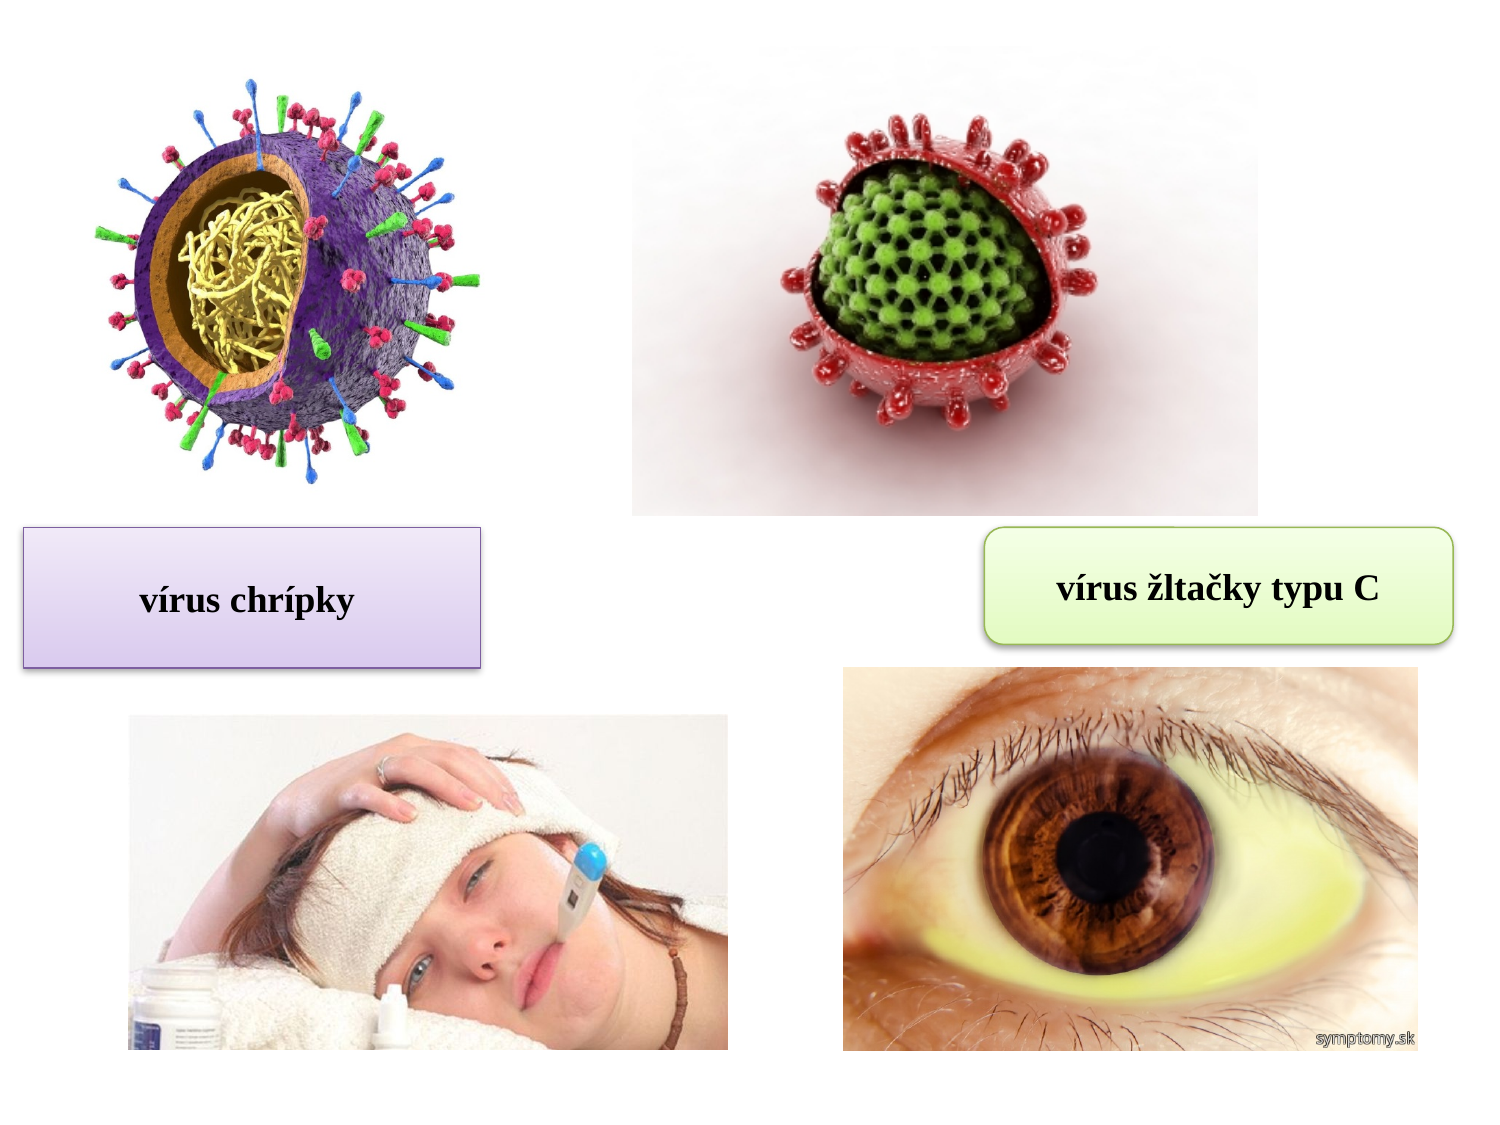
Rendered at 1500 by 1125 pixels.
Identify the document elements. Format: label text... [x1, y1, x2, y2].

text_box vírus žltačky typu C [983, 526, 1454, 646]
picture [128, 714, 728, 1051]
picture [843, 667, 1419, 1051]
picture [632, 46, 1259, 516]
text_box vírus chrípky [23, 527, 481, 669]
picture [46, 46, 517, 516]
